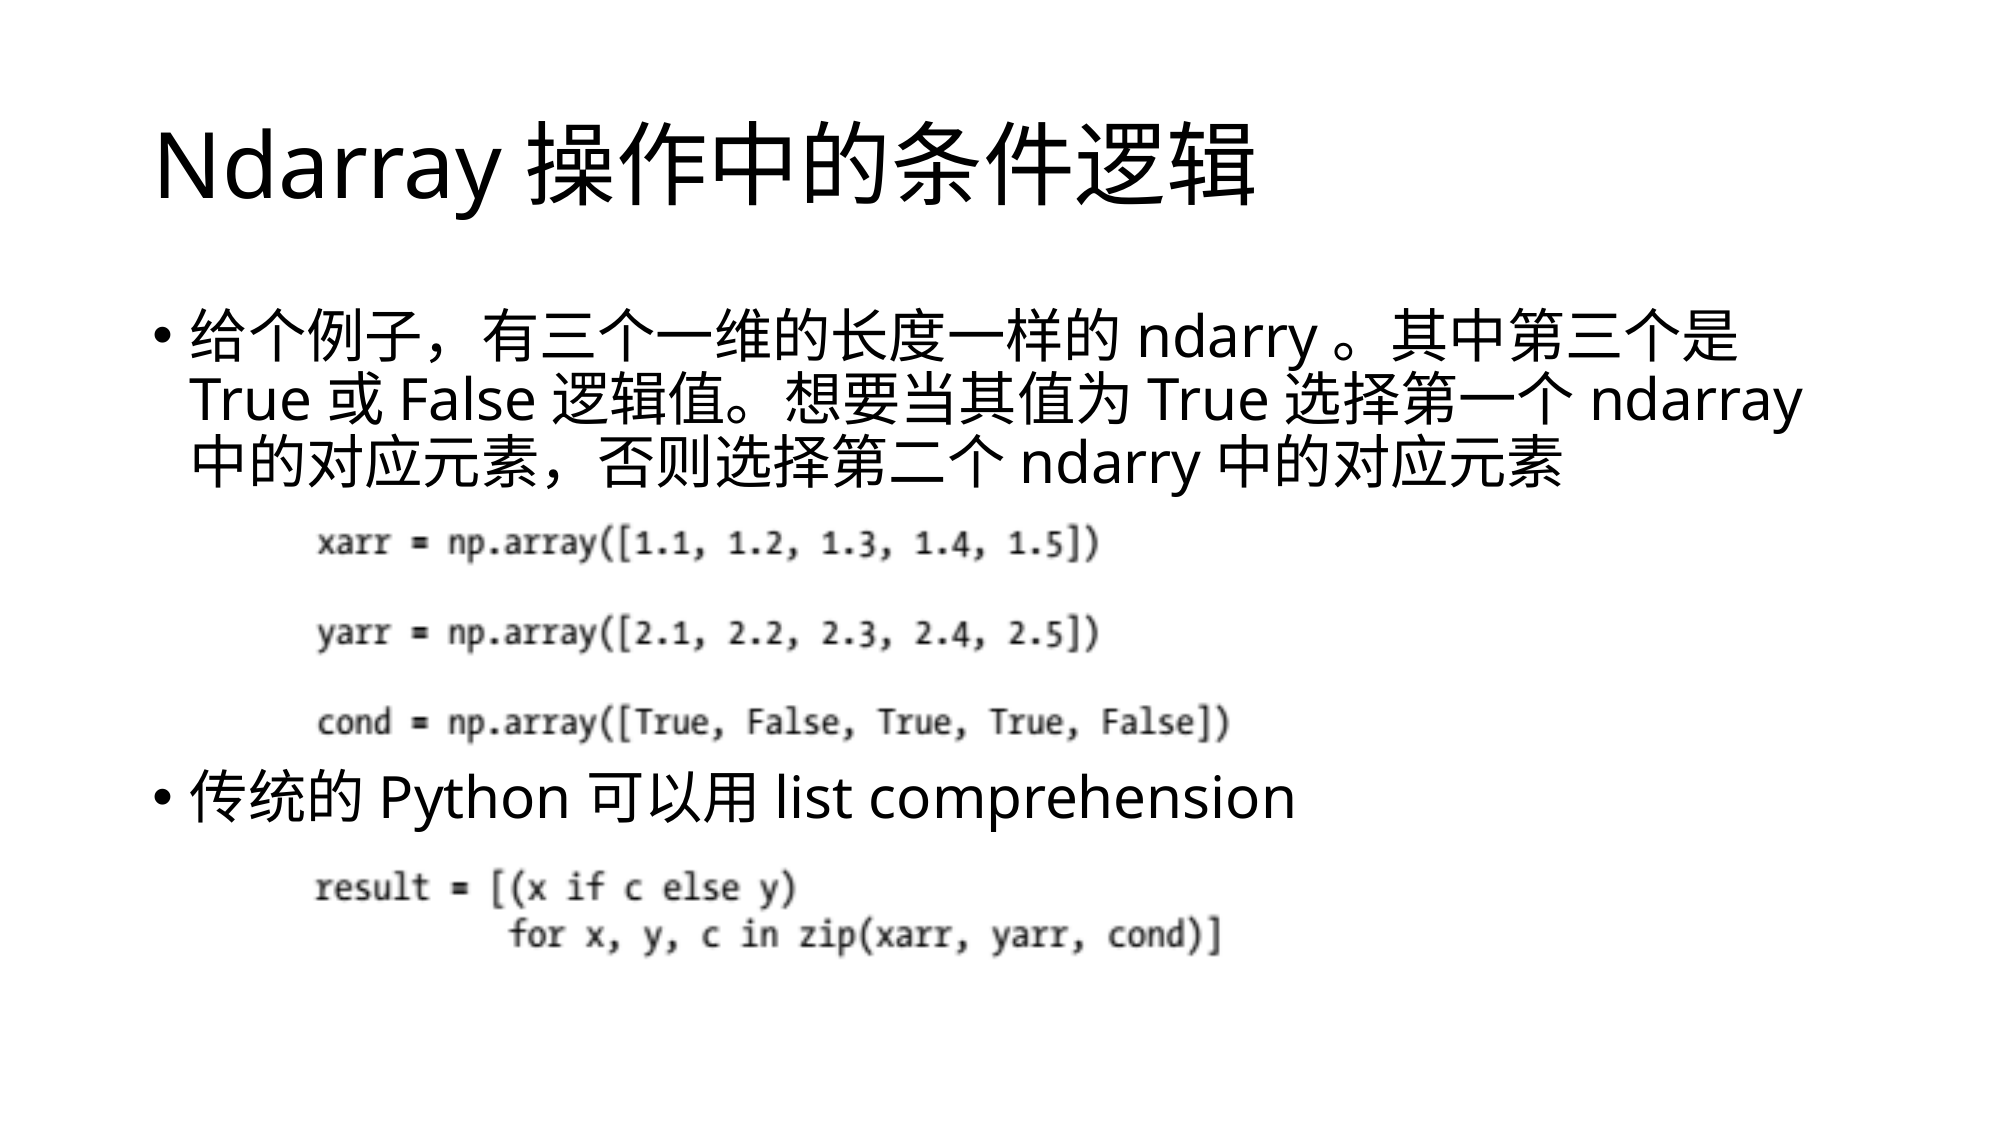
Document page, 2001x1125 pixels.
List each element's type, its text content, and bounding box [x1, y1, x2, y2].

picture [306, 860, 1249, 977]
title Ndarray操作中的条件逻辑 [137, 59, 1863, 278]
list 给个例子，有三个一维的长度一样的ndarry。其中第三个是True或False逻辑值。想要当其值为True选择第一个ndarray中的对应元素，否则选择第二个ndarry中的对应元素 传统的Python可以用list comprehension [137, 299, 1863, 1014]
picture [306, 521, 1244, 749]
